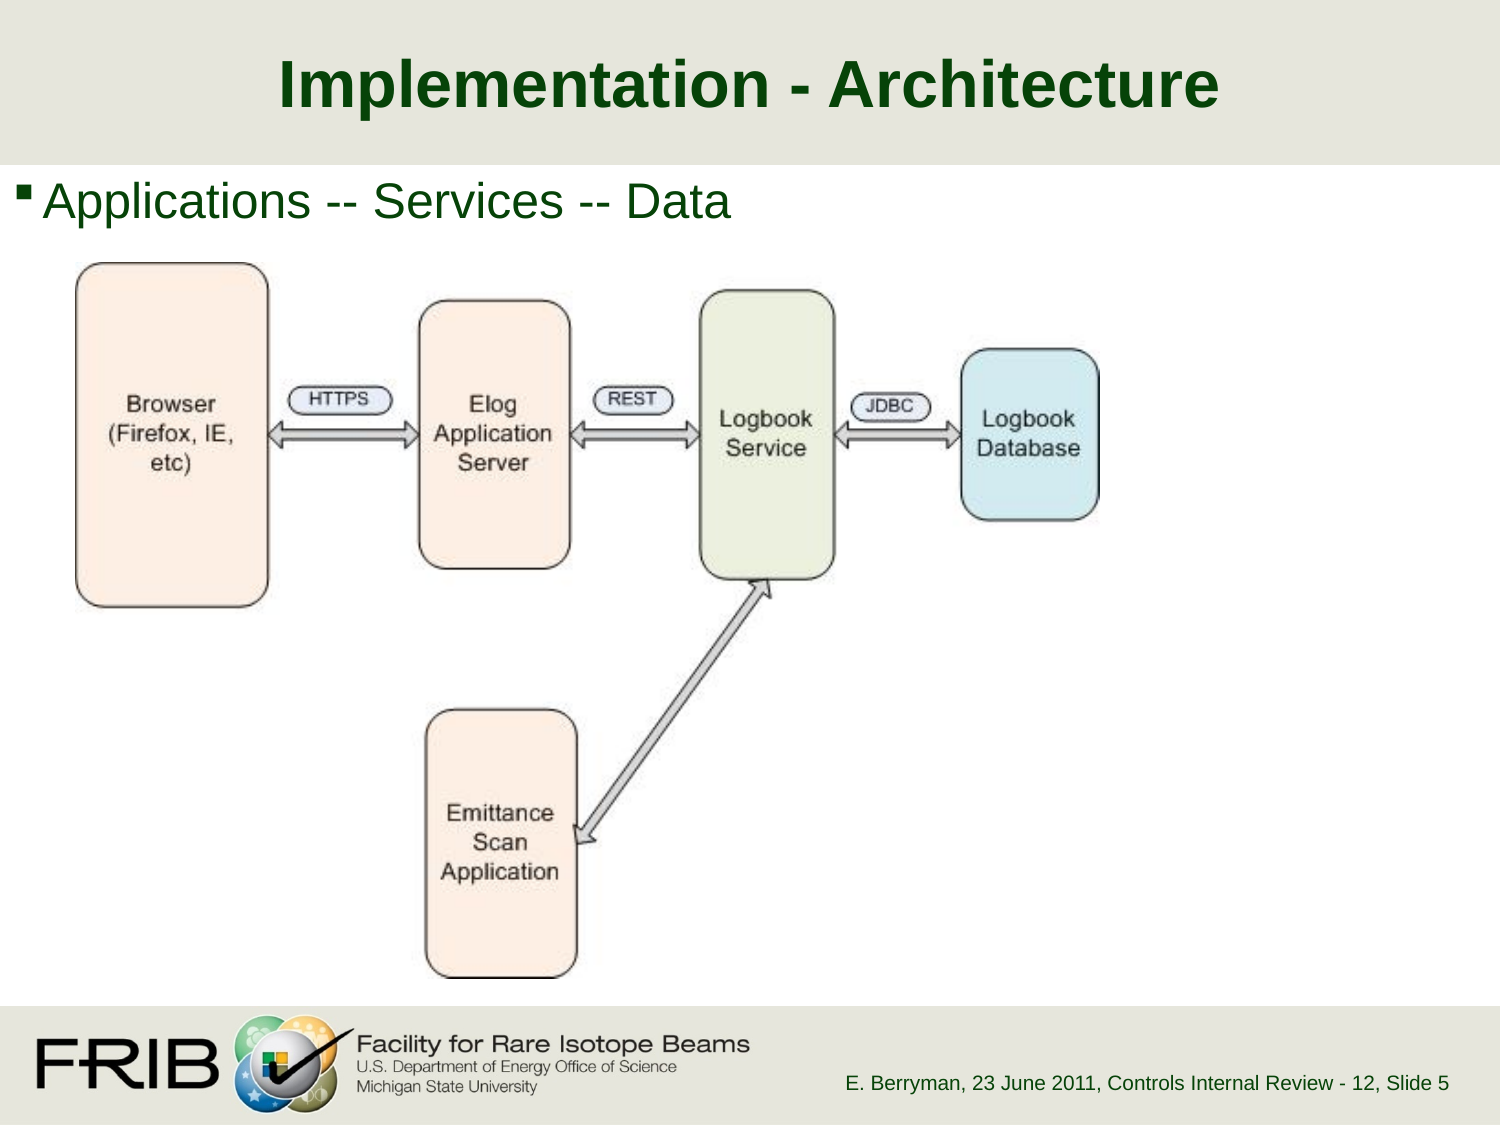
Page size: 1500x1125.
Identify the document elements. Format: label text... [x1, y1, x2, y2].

slide_number , Slide 5 [1374, 1042, 1500, 1103]
picture [0, 1006, 1500, 1125]
title Implementation - Architecture [11, 46, 1489, 128]
picture [0, 0, 1500, 165]
picture [74, 262, 1101, 979]
list Applications -- Services -- Data [12, 174, 1488, 1000]
footer E. Berryman, 23 June 2011, Controls Internal Review - 12 [679, 1042, 1374, 1103]
